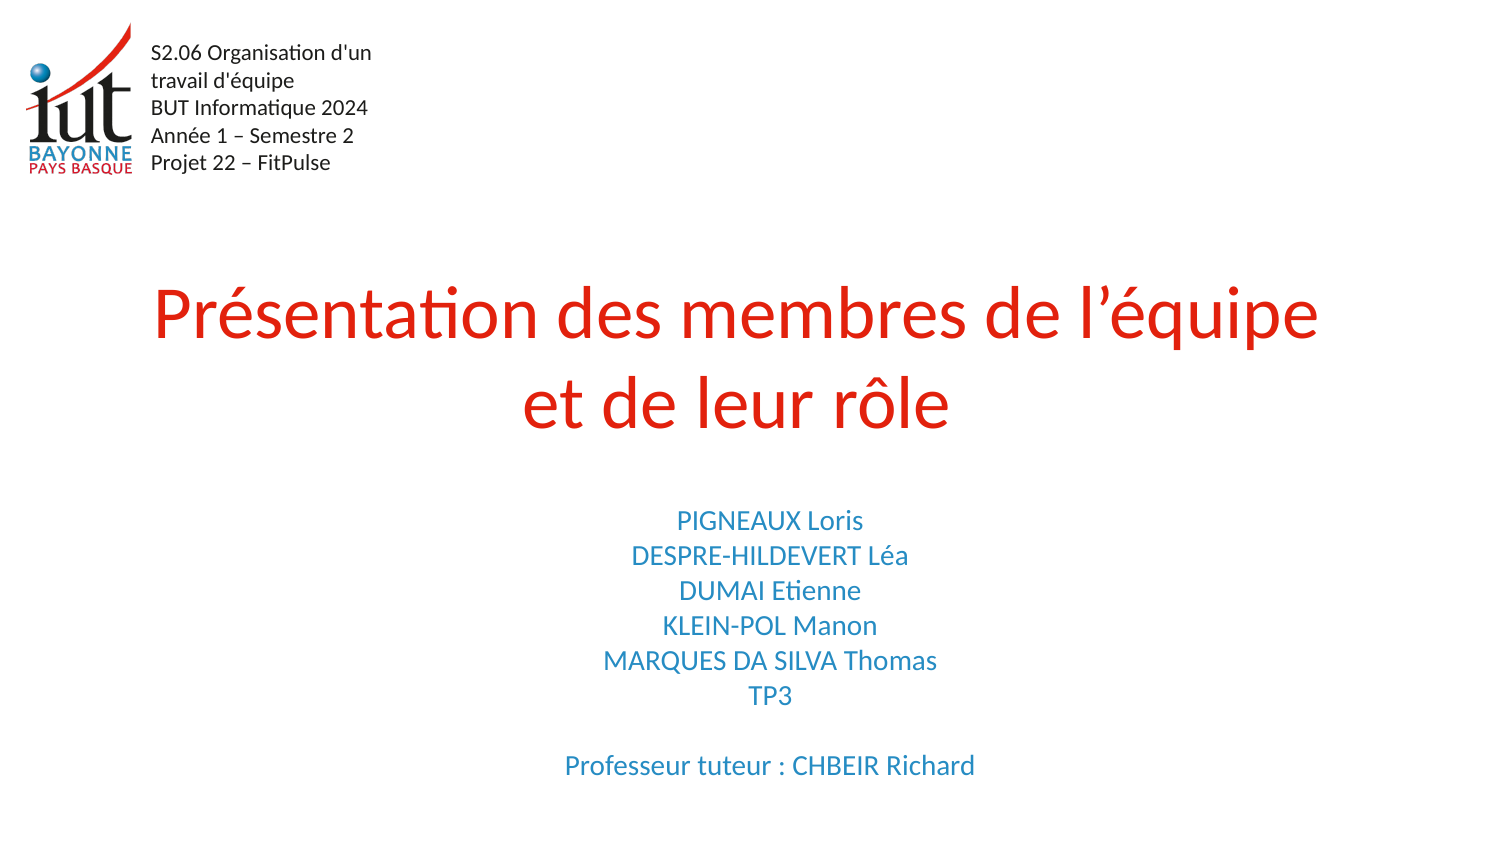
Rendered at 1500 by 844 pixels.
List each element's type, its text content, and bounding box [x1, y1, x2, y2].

text_box PIGNEAUX Loris DESPRE-HILDEVERT Léa DUMAI Etienne KLEIN-POL Manon MARQUES DA SILVA Thomas TP3 Professeur tuteur : CHBEIR Richard [478, 486, 1062, 762]
picture [26, 22, 132, 176]
title Présentation des membres de l’équipe et de leur rôle [116, 122, 1358, 459]
text_box S2.06 Organisation d'un travail d'équipe BUT Informatique 2024 Année 1 – Semestre 2 Projet 22 – FitPulse [135, 22, 416, 185]
